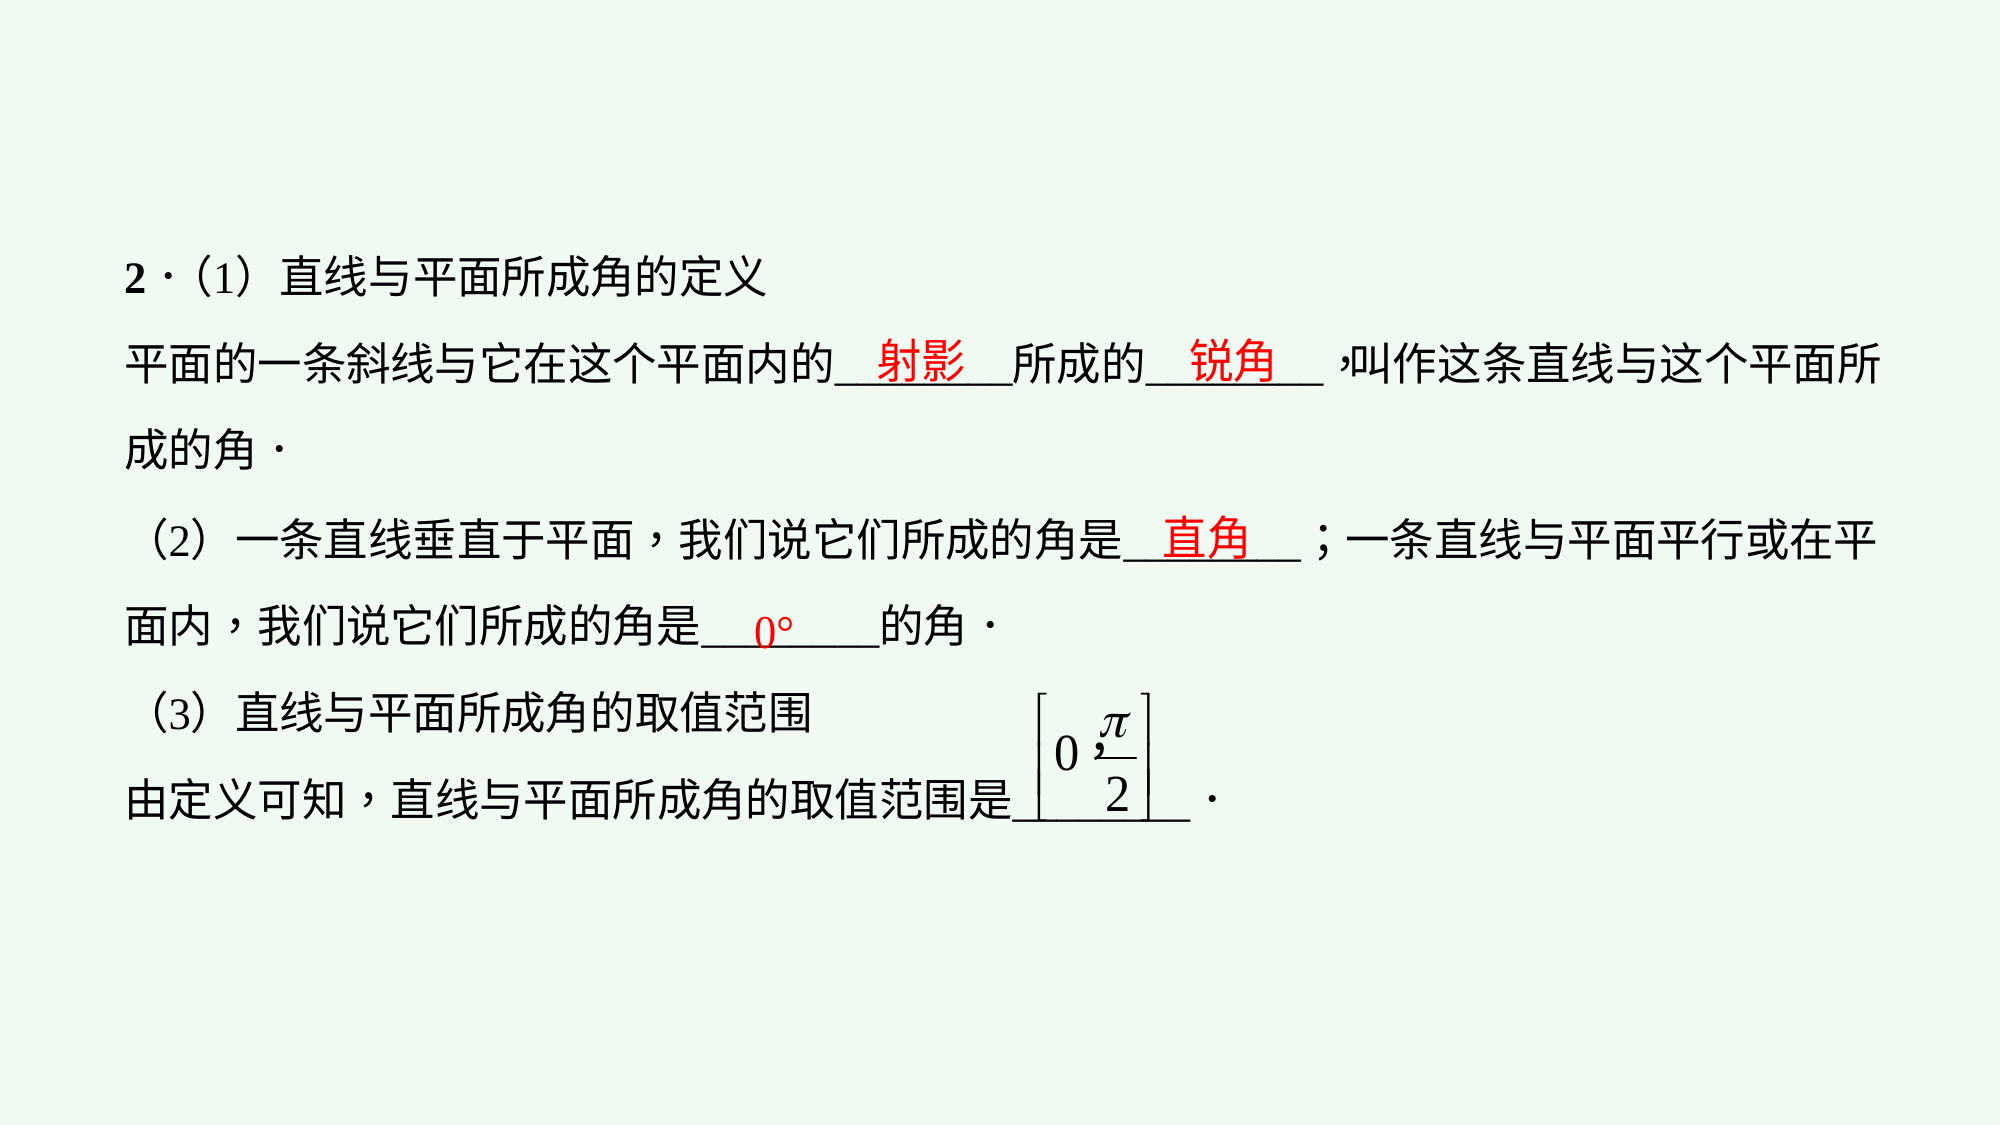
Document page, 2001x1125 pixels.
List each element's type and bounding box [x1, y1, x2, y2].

text_box [1162, 505, 2000, 576]
text_box [754, 597, 2000, 669]
text_box [1026, 654, 2000, 861]
text_box [1189, 327, 2000, 399]
text_box [124, 248, 1882, 928]
text_box [877, 328, 2000, 400]
